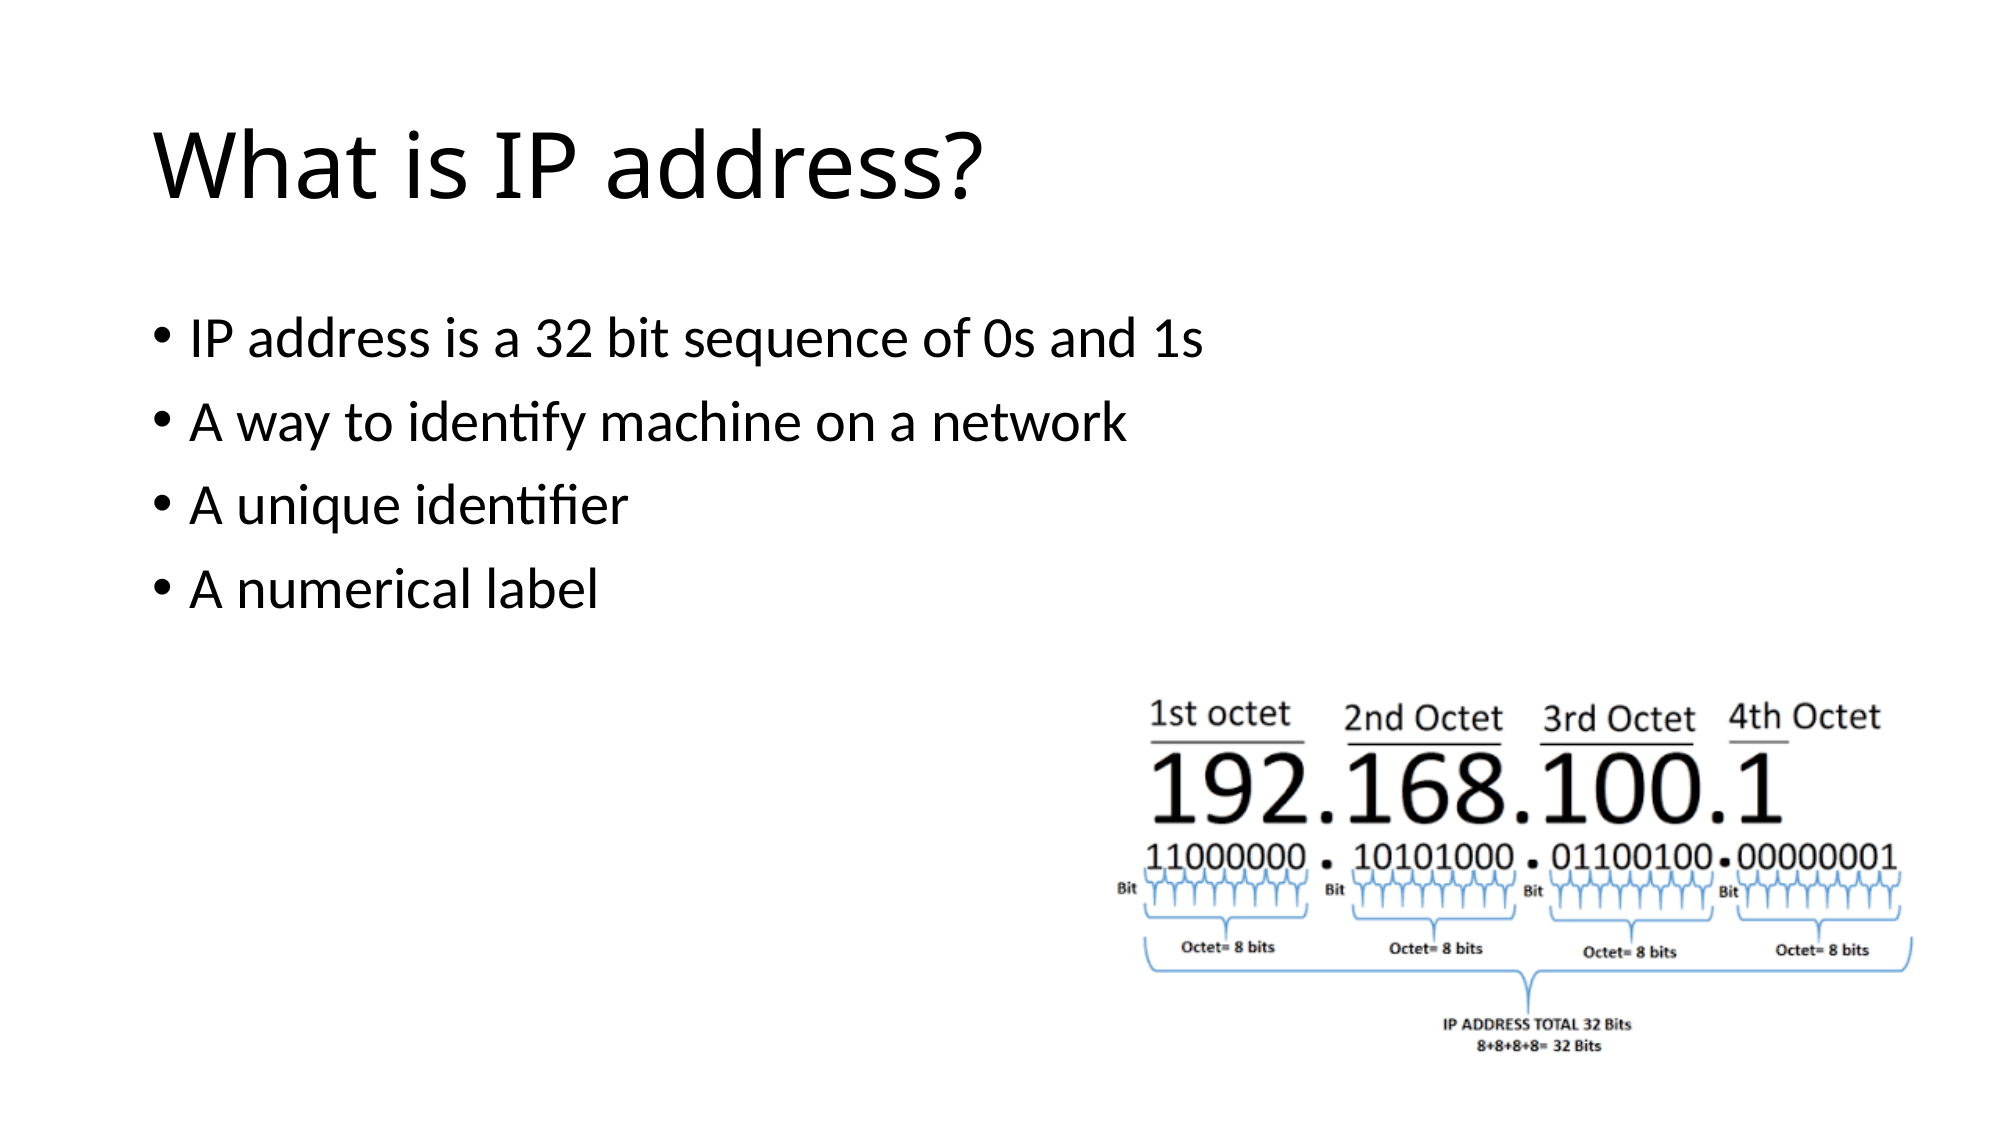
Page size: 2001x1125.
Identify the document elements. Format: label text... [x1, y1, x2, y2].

picture [1043, 675, 1961, 1067]
list IP address is a 32 bit sequence of 0s and 1s A way to identify machine on a network A unique identifier A numerical label [137, 299, 1863, 1014]
title What is IP address? [137, 59, 1863, 278]
